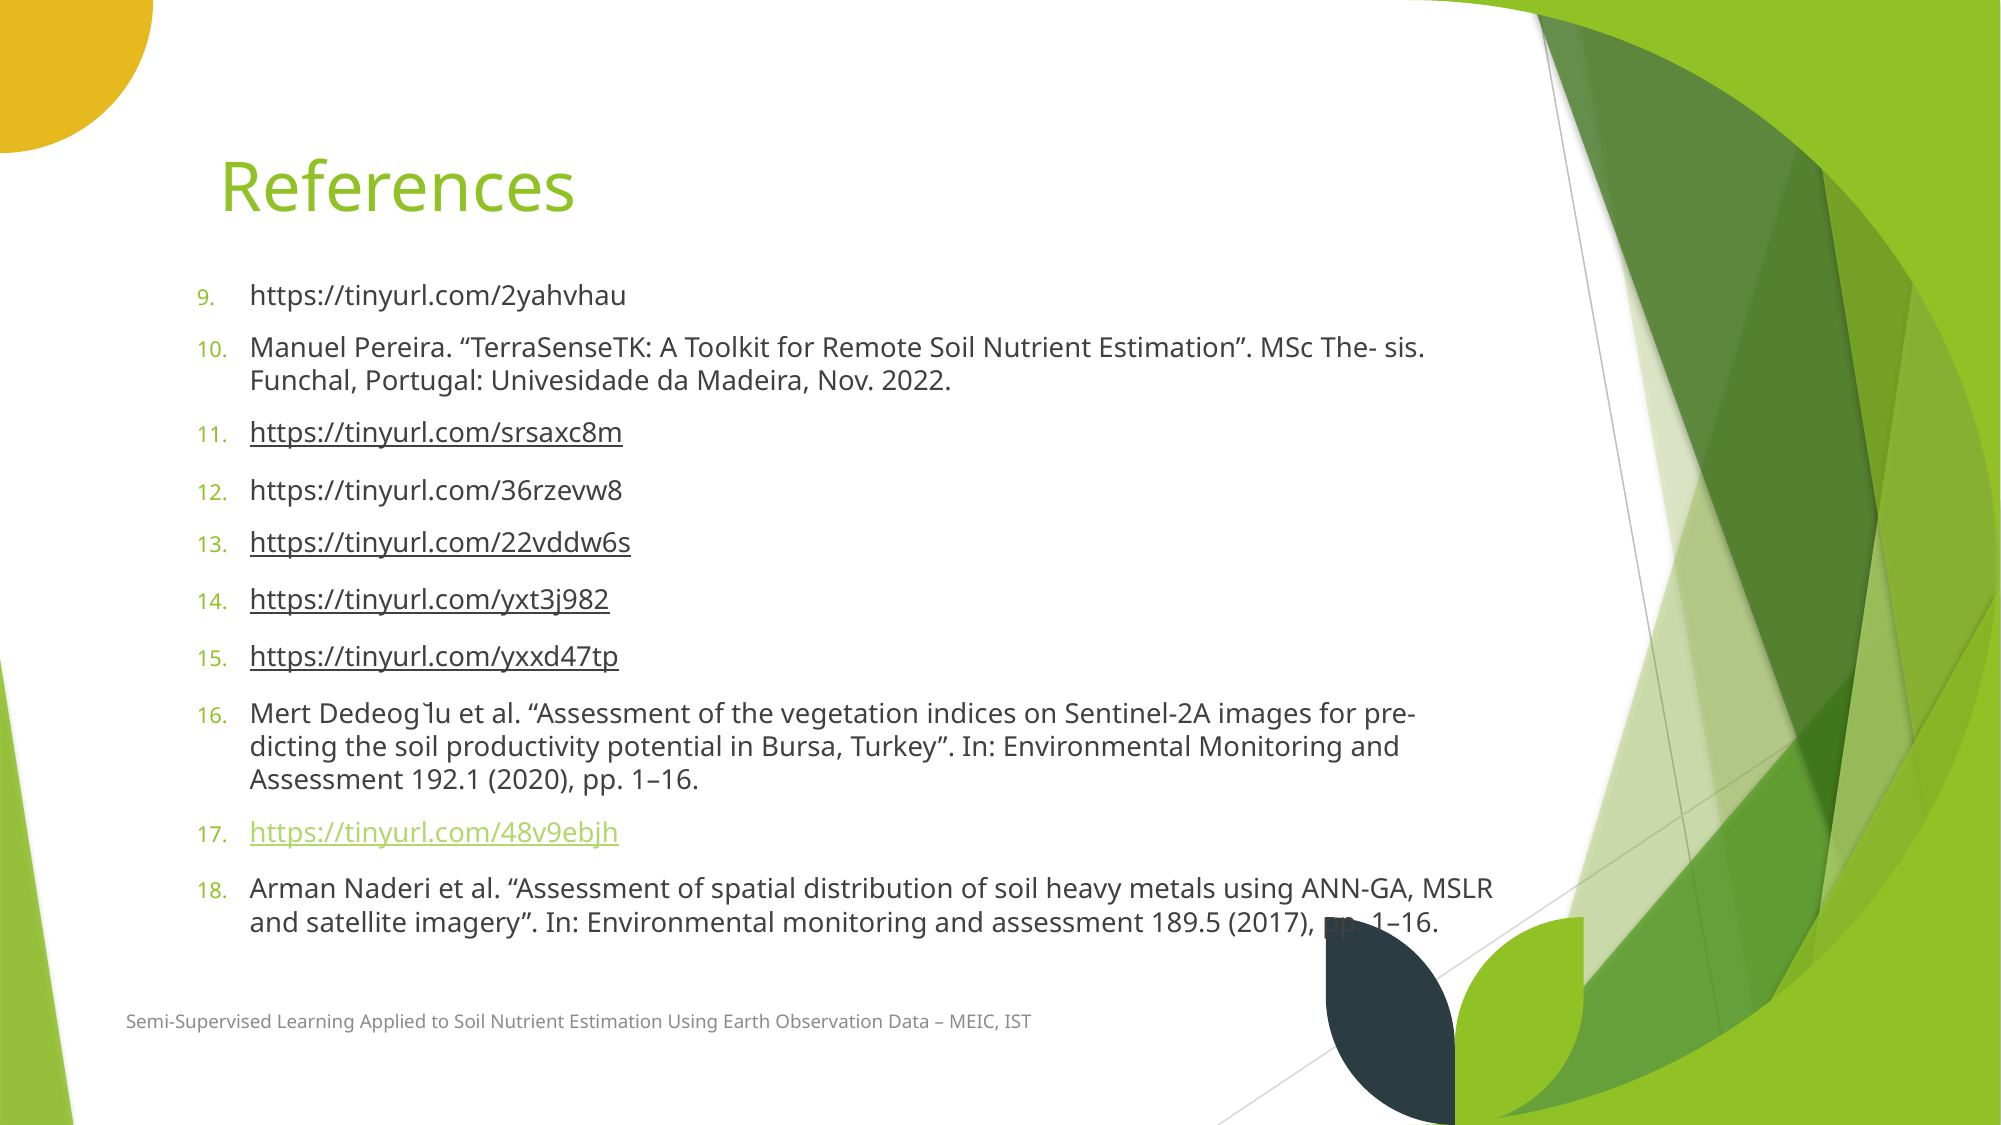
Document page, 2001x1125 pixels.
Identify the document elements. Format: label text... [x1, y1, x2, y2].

slide_number 31 [1409, 991, 1522, 1051]
text_box References [204, 135, 1522, 289]
footer Semi-Supervised Learning Applied to Soil Nutrient Estimation Using Earth Observation Data – MEIC, IST [111, 991, 1145, 1051]
list https://tinyurl.com/2yahvhau Manuel Pereira. “TerraSenseTK: A Toolkit for Remote Soil Nutrient Estimation”. MSc The- sis. Funchal, Portugal: Univesidade da Madeira, Nov. 2022. https://tinyurl.com/srsaxc8m https://tinyurl.com/36rzevw8 https://tinyurl.com/22vddw6s https://tinyurl.com/yxt3j982 https://tinyurl.com/yxxd47tp Mert Dedeog ̆lu et al. “Assessment of the vegetation indices on Sentinel-2A images for pre- dicting the soil productivity potential in Bursa, Turkey”. In: Environmental Monitoring and Assessment 192.1 (2020), pp. 1–16. https://tinyurl.com/48v9ebjh Arman Naderi et al. “Assessment of spatial distribution of soil heavy metals using ANN-GA, MSLR and satellite imagery”. In: Environmental monitoring and assessment 189.5 (2017), pp. 1–16. [181, 270, 1522, 945]
